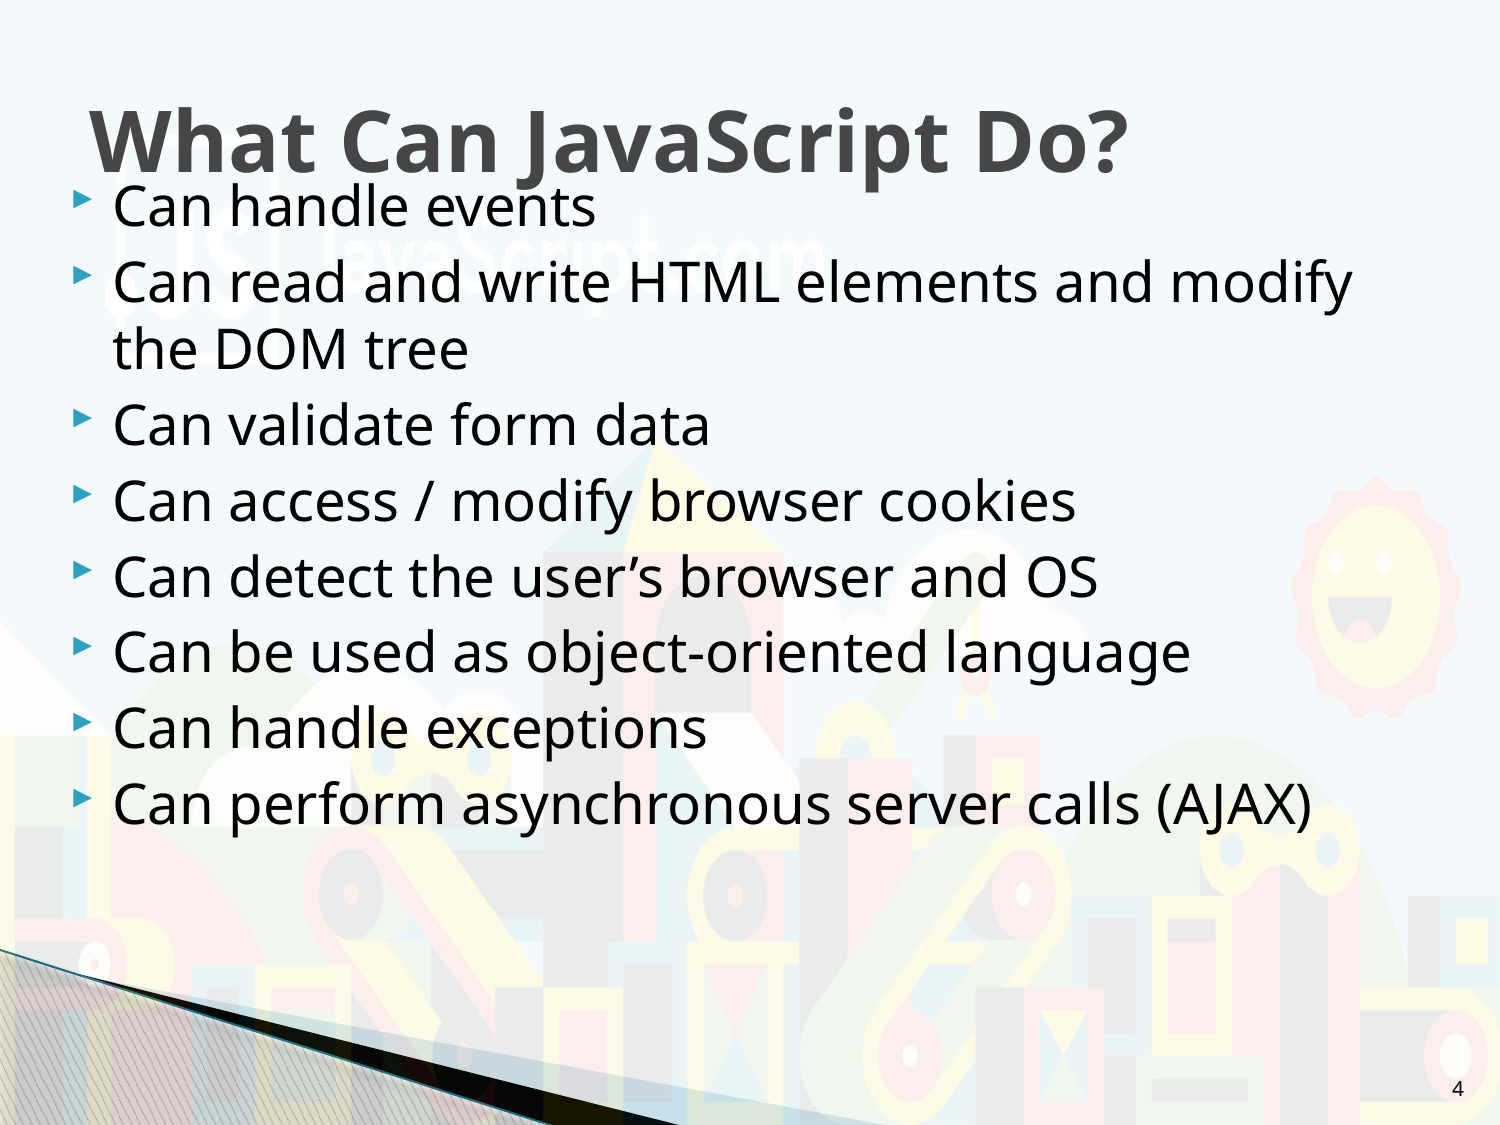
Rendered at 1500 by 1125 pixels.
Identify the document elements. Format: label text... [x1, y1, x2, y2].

list Can handle events Can read and write HTML elements and modify the DOM tree Can validate form data Can access / modify browser cookies Can detect the user’s browser and OS Can be used as object-oriented language Can handle exceptions Can perform asynchronous server calls (AJAX) [37, 162, 1463, 1100]
title What Can JavaScript Do? [75, 45, 1425, 162]
slide_number 4 [1418, 1051, 1479, 1112]
